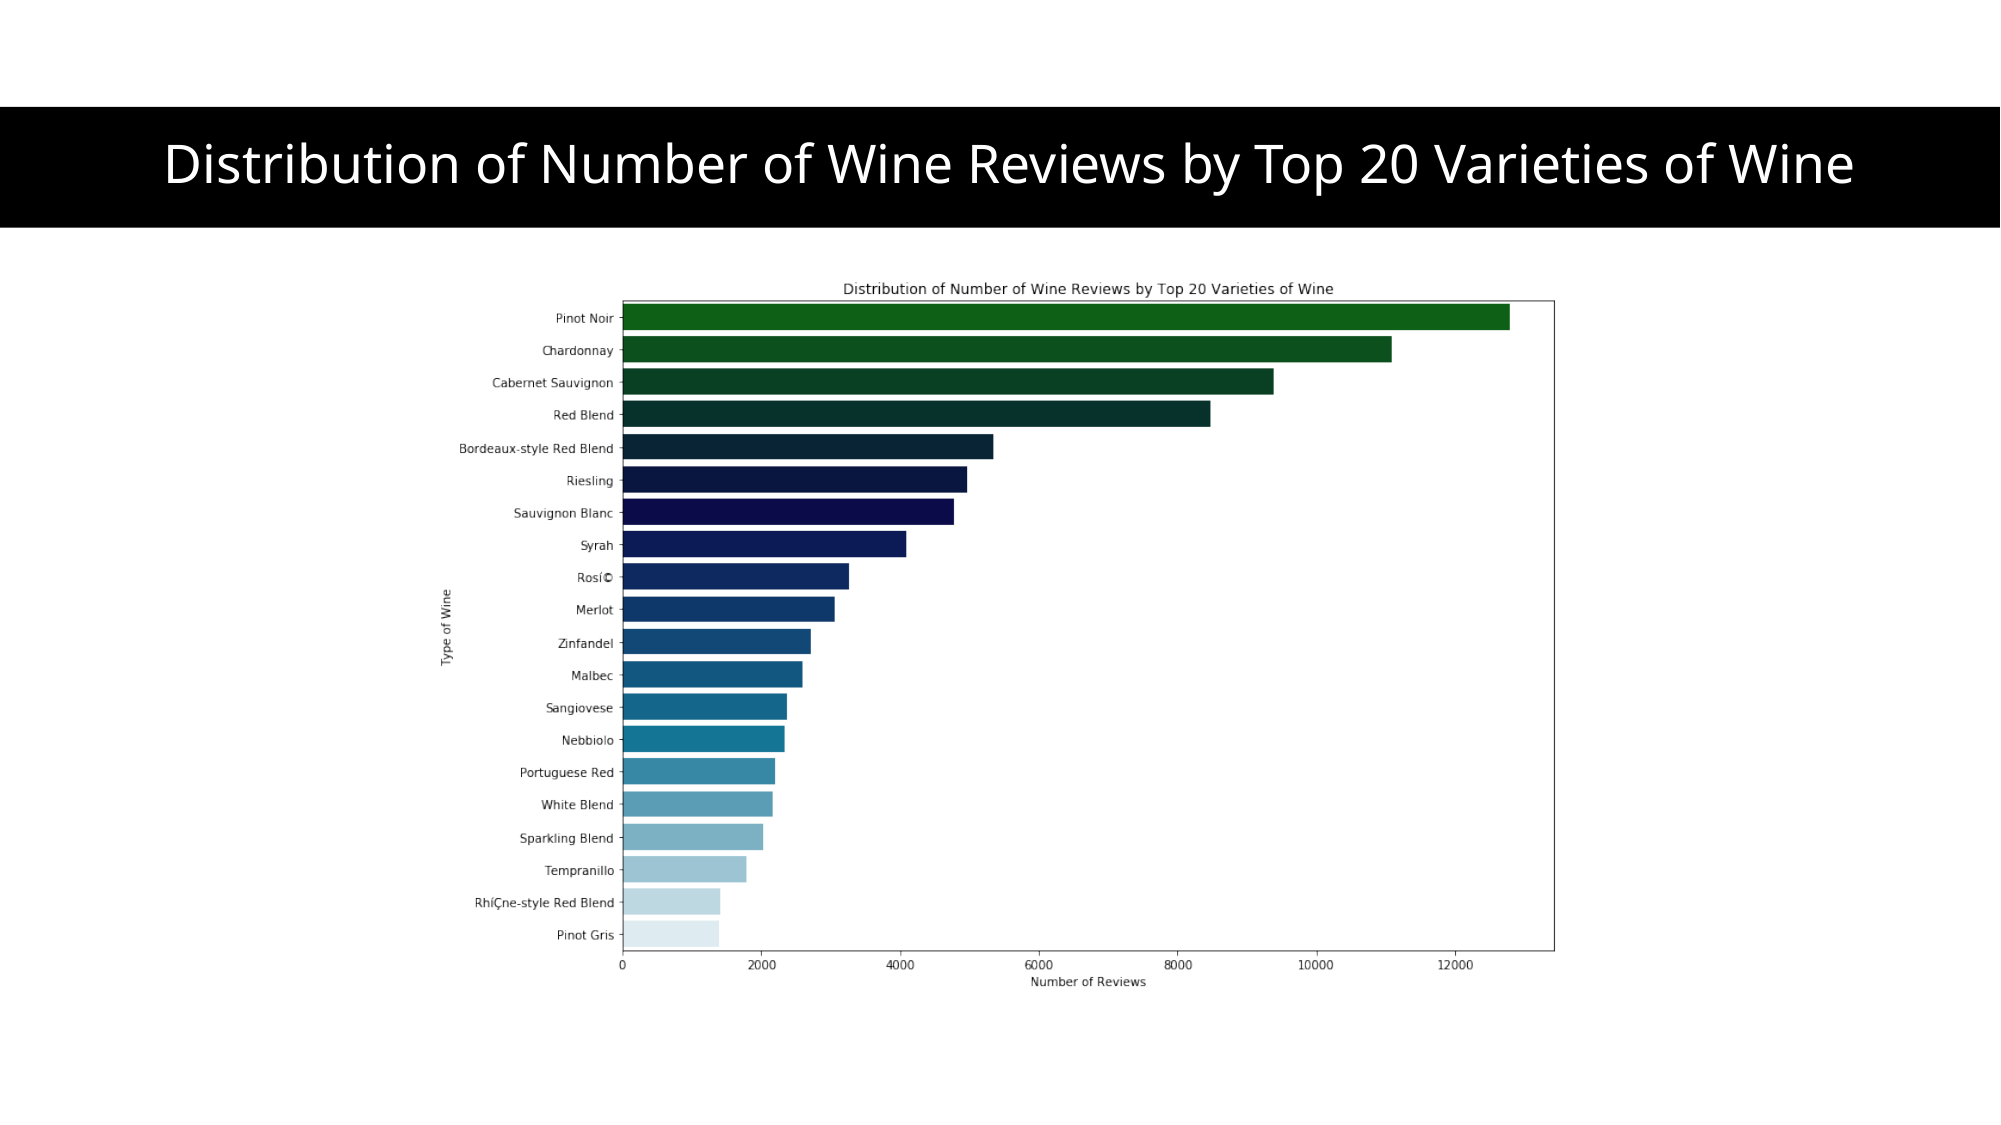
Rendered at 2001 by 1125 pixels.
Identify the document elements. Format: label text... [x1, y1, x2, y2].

text_box [0, 106, 2000, 229]
title Distribution of Number of Wine Reviews by Top 20 Varieties of Wine [91, 105, 1931, 228]
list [434, 274, 1566, 996]
